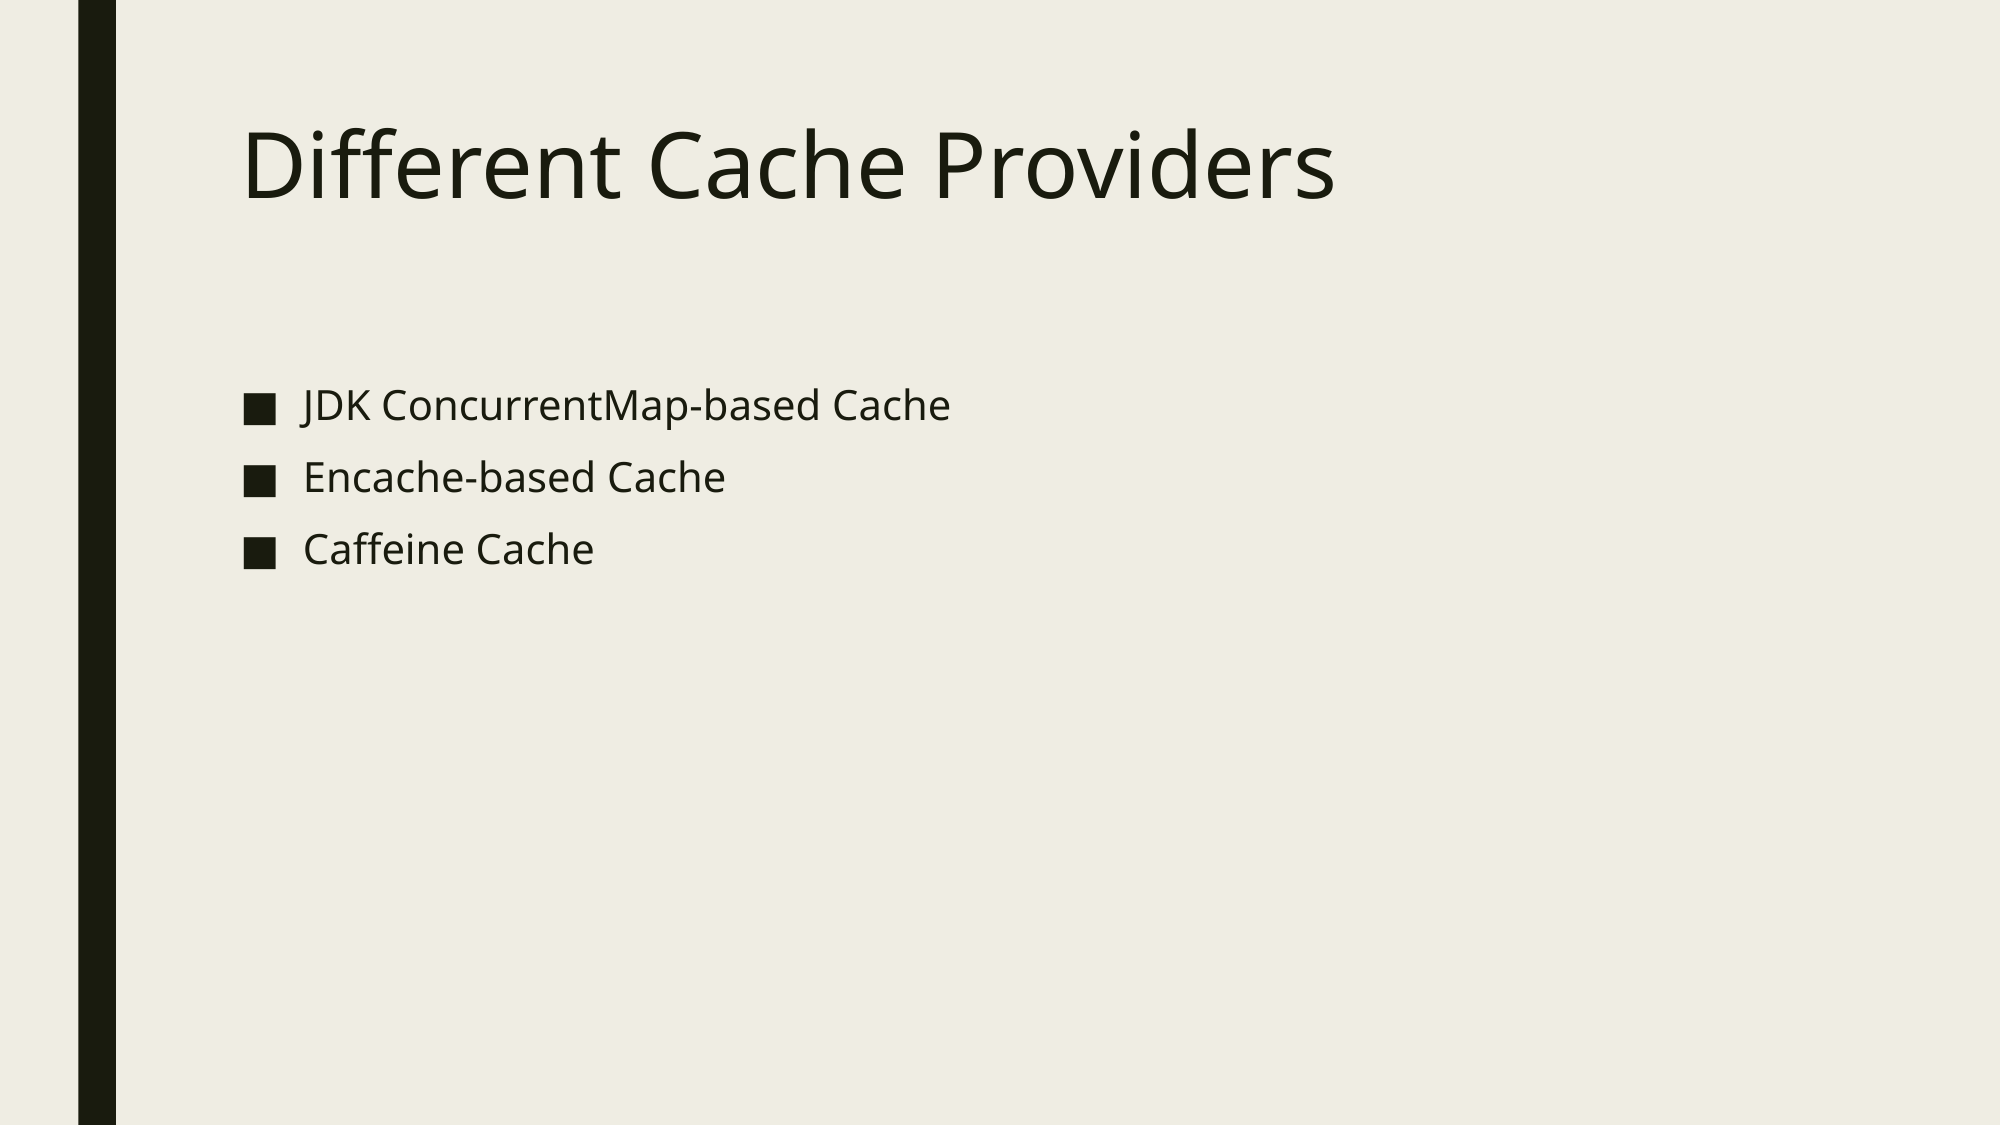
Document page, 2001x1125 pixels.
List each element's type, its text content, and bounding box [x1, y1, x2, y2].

title Different Cache Providers [225, 112, 1800, 357]
list JDK ConcurrentMap-based Cache Encache-based Cache Caffeine Cache [225, 375, 1800, 963]
